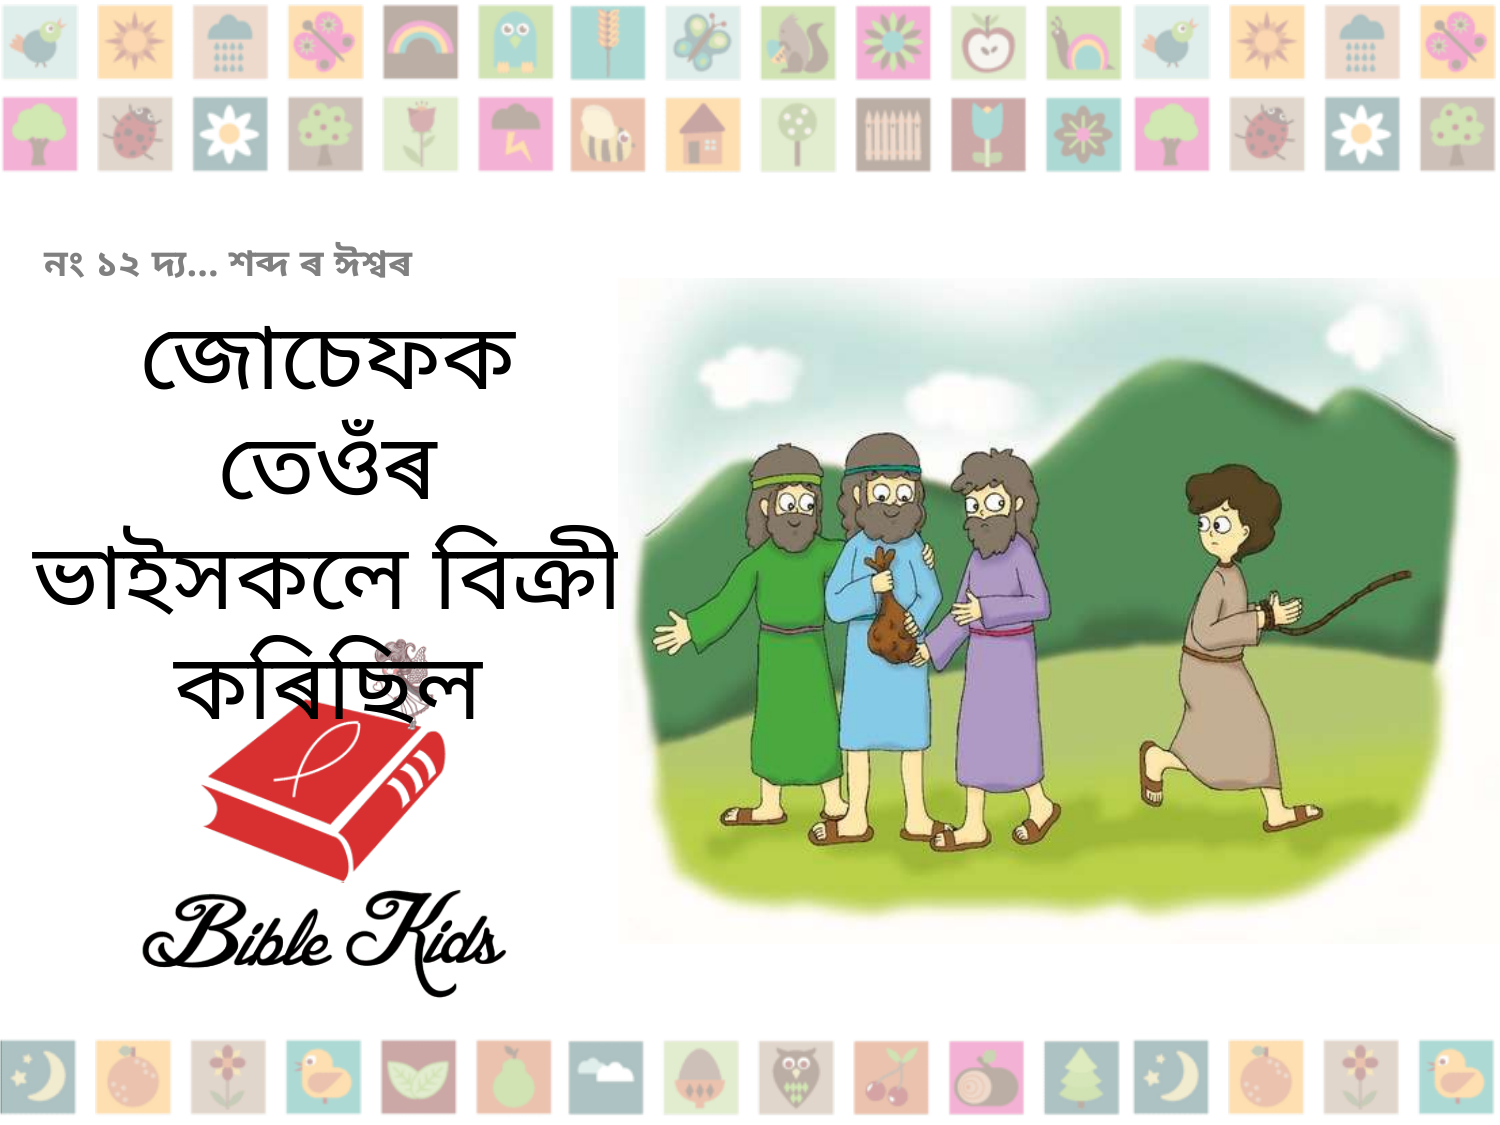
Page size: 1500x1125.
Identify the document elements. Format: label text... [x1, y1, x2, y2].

picture [618, 278, 1500, 945]
text_box নং ১২ দ্য... শব্দ ৰ ঈশ্বৰ [29, 231, 543, 290]
picture [117, 600, 544, 1027]
text_box জোচেফক তেওঁৰ ভাইসকলে বিক্ৰী কৰিছিল [5, 290, 613, 746]
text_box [0, 1028, 1500, 1118]
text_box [0, 3, 1500, 181]
